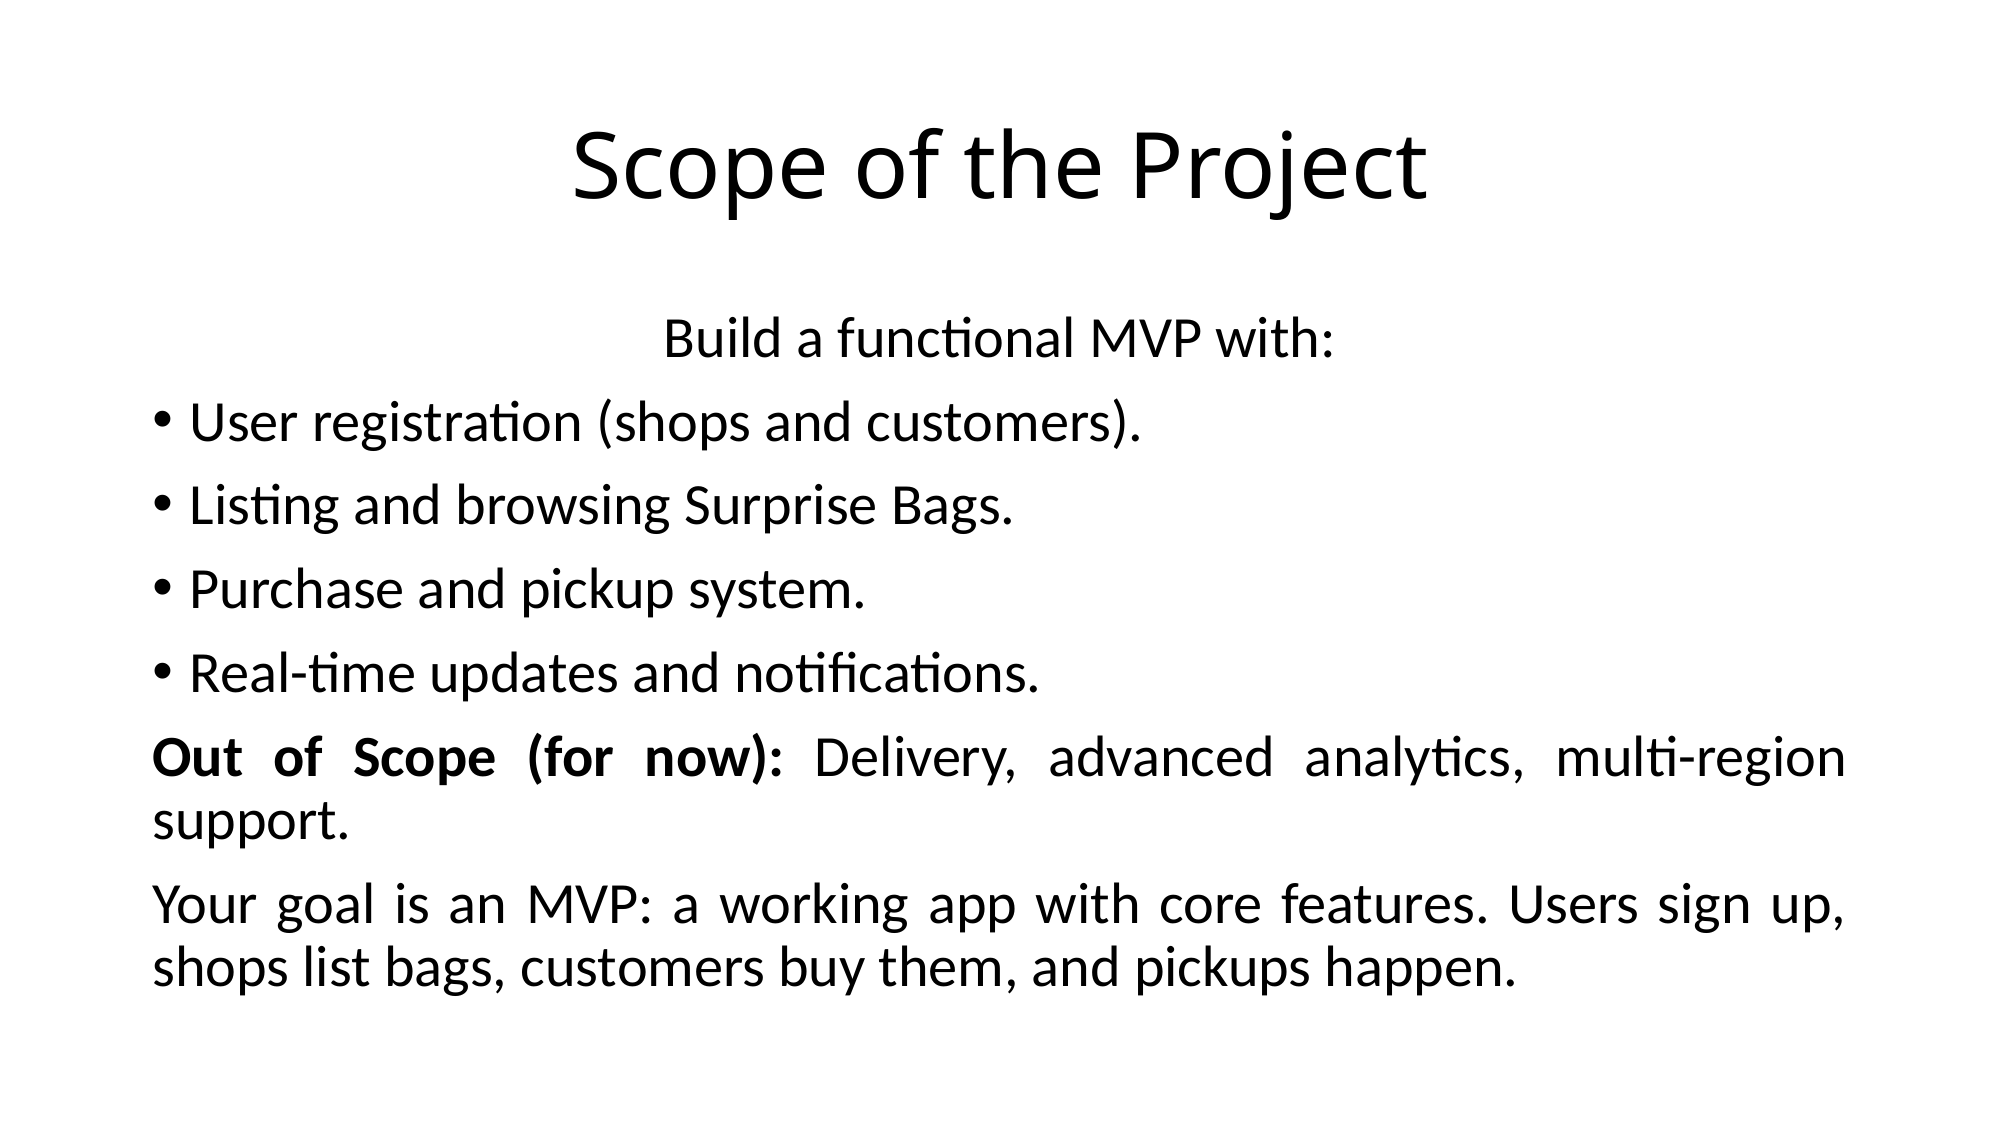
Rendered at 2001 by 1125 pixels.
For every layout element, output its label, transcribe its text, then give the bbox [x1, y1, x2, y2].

list Build a functional MVP with: User registration (shops and customers). Listing and browsing Surprise Bags. Purchase and pickup system. Real-time updates and notifications. Out of Scope (for now): Delivery, advanced analytics, multi-region support. Your goal is an MVP: a working app with core features. Users sign up, shops list bags, customers buy them, and pickups happen. [137, 299, 1863, 1014]
title Scope of the Project [137, 59, 1863, 278]
